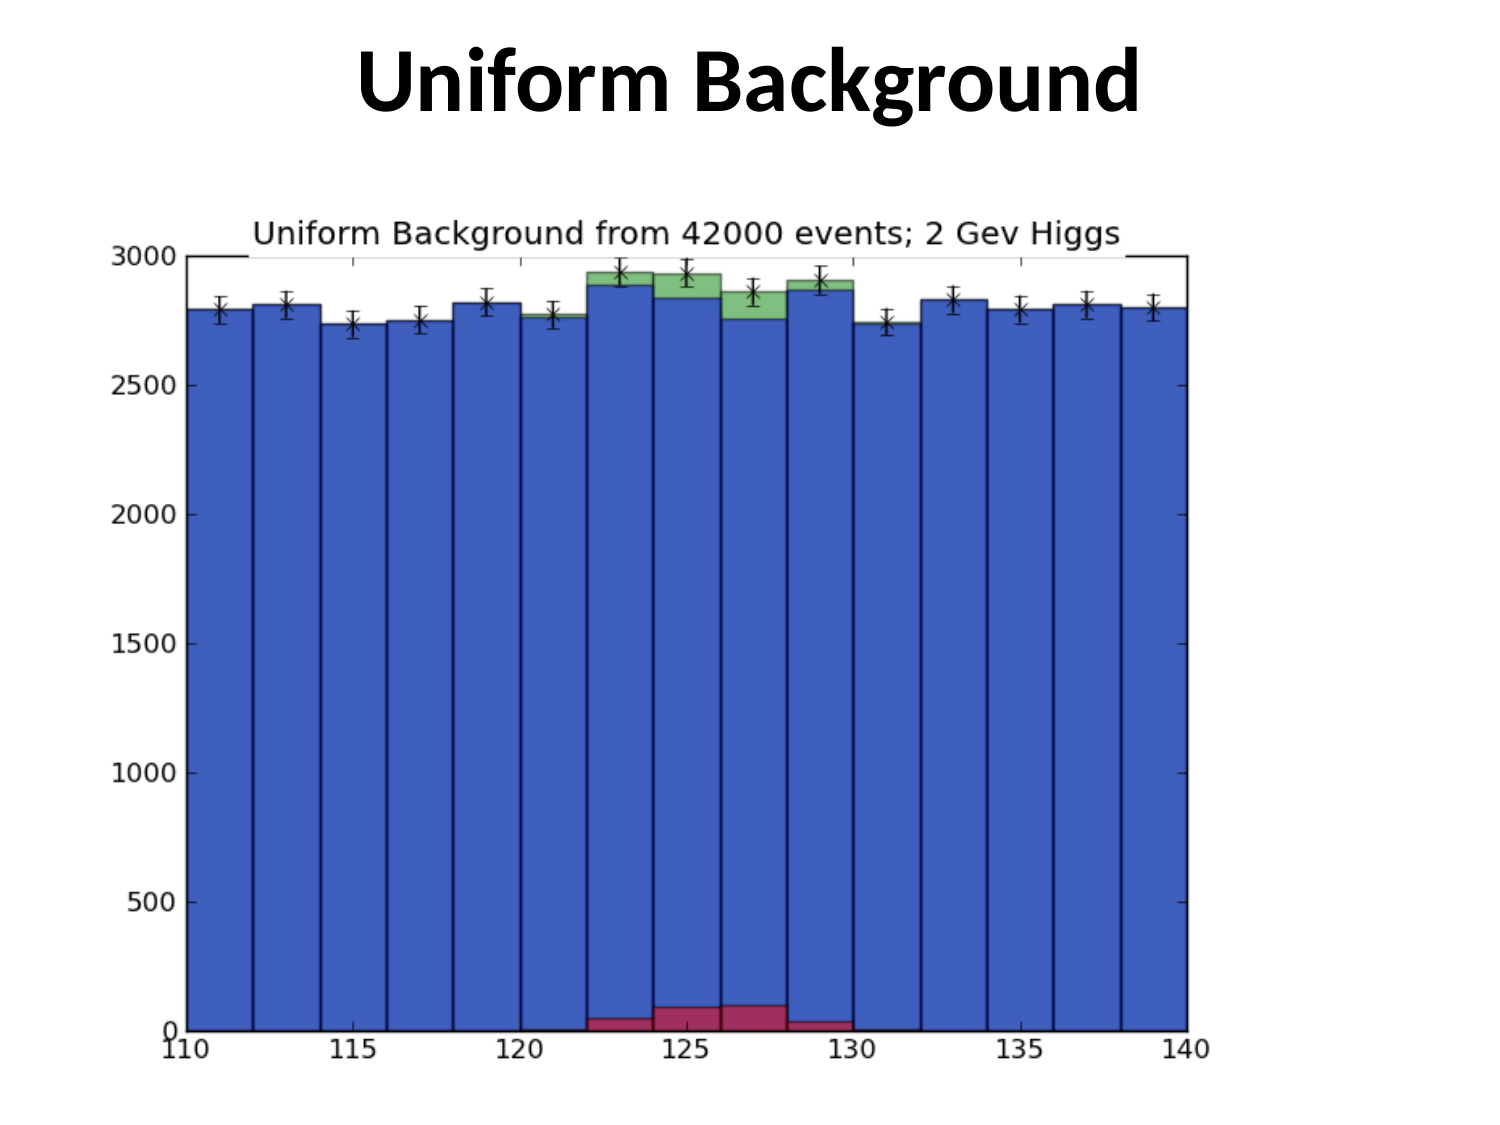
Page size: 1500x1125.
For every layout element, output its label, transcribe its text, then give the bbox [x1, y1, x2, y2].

picture [25, 159, 1316, 1125]
title Uniform Background [75, 0, 1425, 150]
